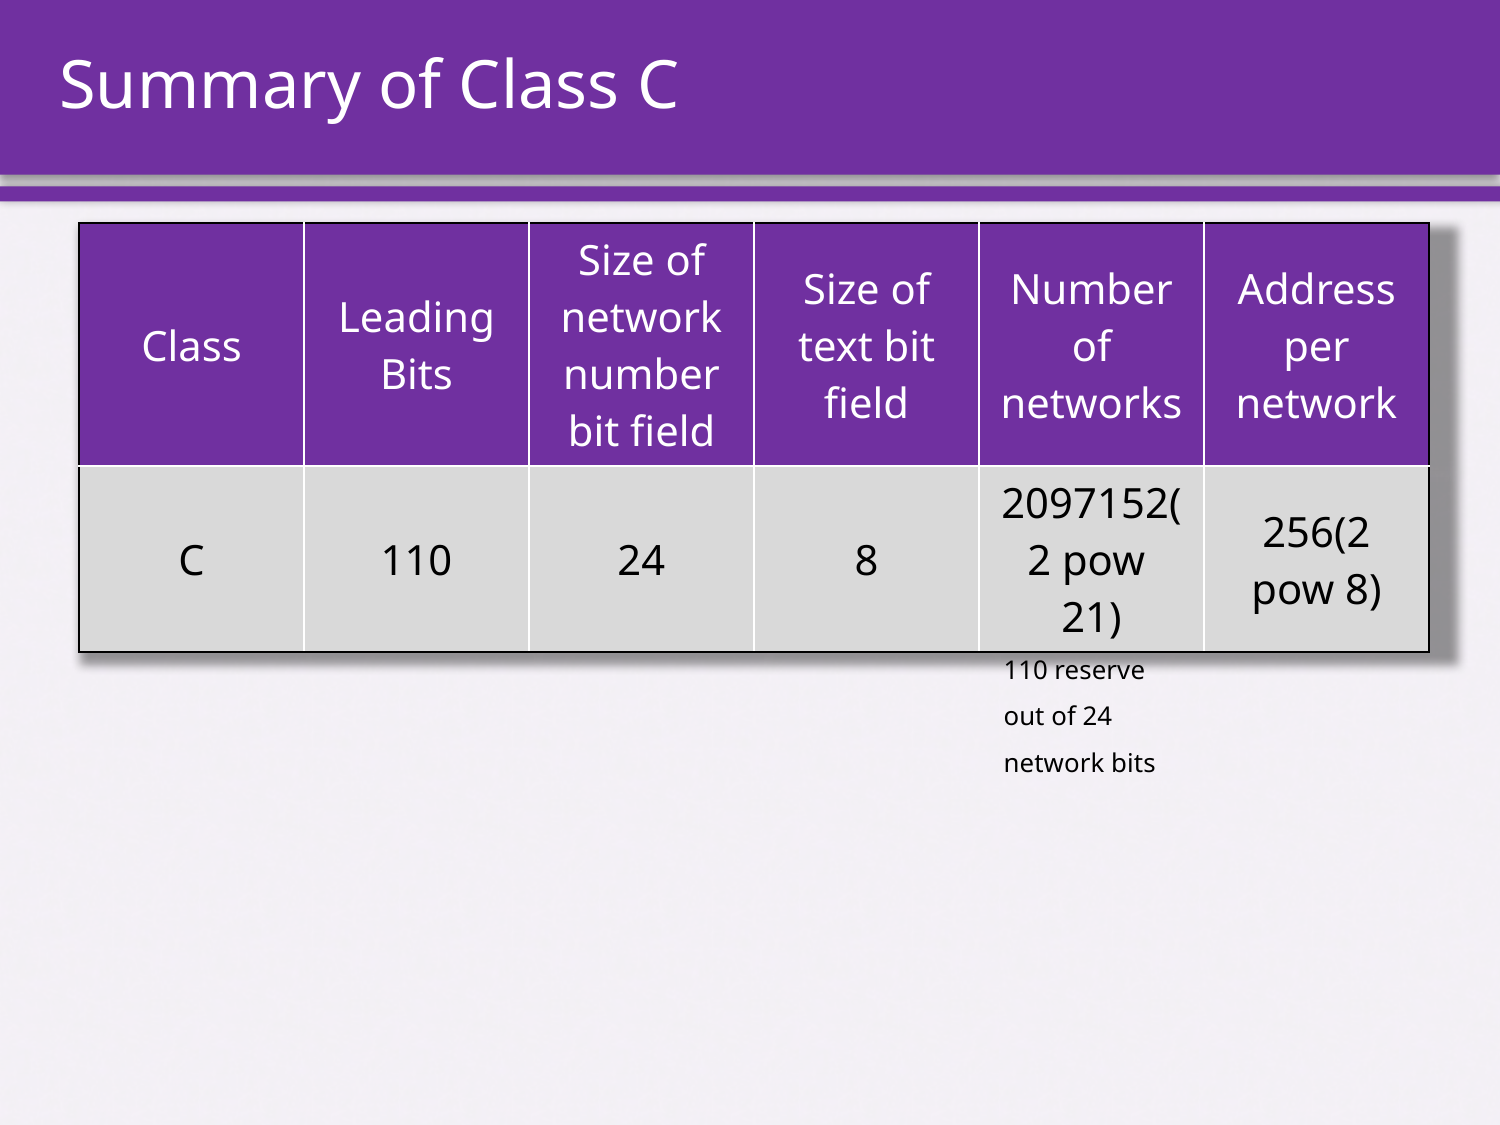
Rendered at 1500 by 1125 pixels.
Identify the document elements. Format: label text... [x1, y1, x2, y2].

table_header Number of networks [980, 224, 1203, 465]
table_cell 2097152(2 pow 21) [980, 467, 1203, 651]
table_cell 256(2 pow 8) [1205, 467, 1428, 651]
table_header Address per network [1205, 224, 1428, 465]
table_header Leading Bits [305, 224, 528, 465]
table_cell C [80, 467, 303, 651]
table_cell 110 [305, 467, 528, 651]
table_header Size of network number bit field [530, 224, 753, 465]
table_header Class [80, 224, 303, 465]
table_header Size of text bit field [755, 224, 978, 465]
title Summary of Class C [44, 0, 1464, 175]
list 221 because 110 reserve out of 24 network bits [988, 672, 1203, 789]
table_cell 8 [755, 467, 978, 651]
table_cell 24 [530, 467, 753, 651]
